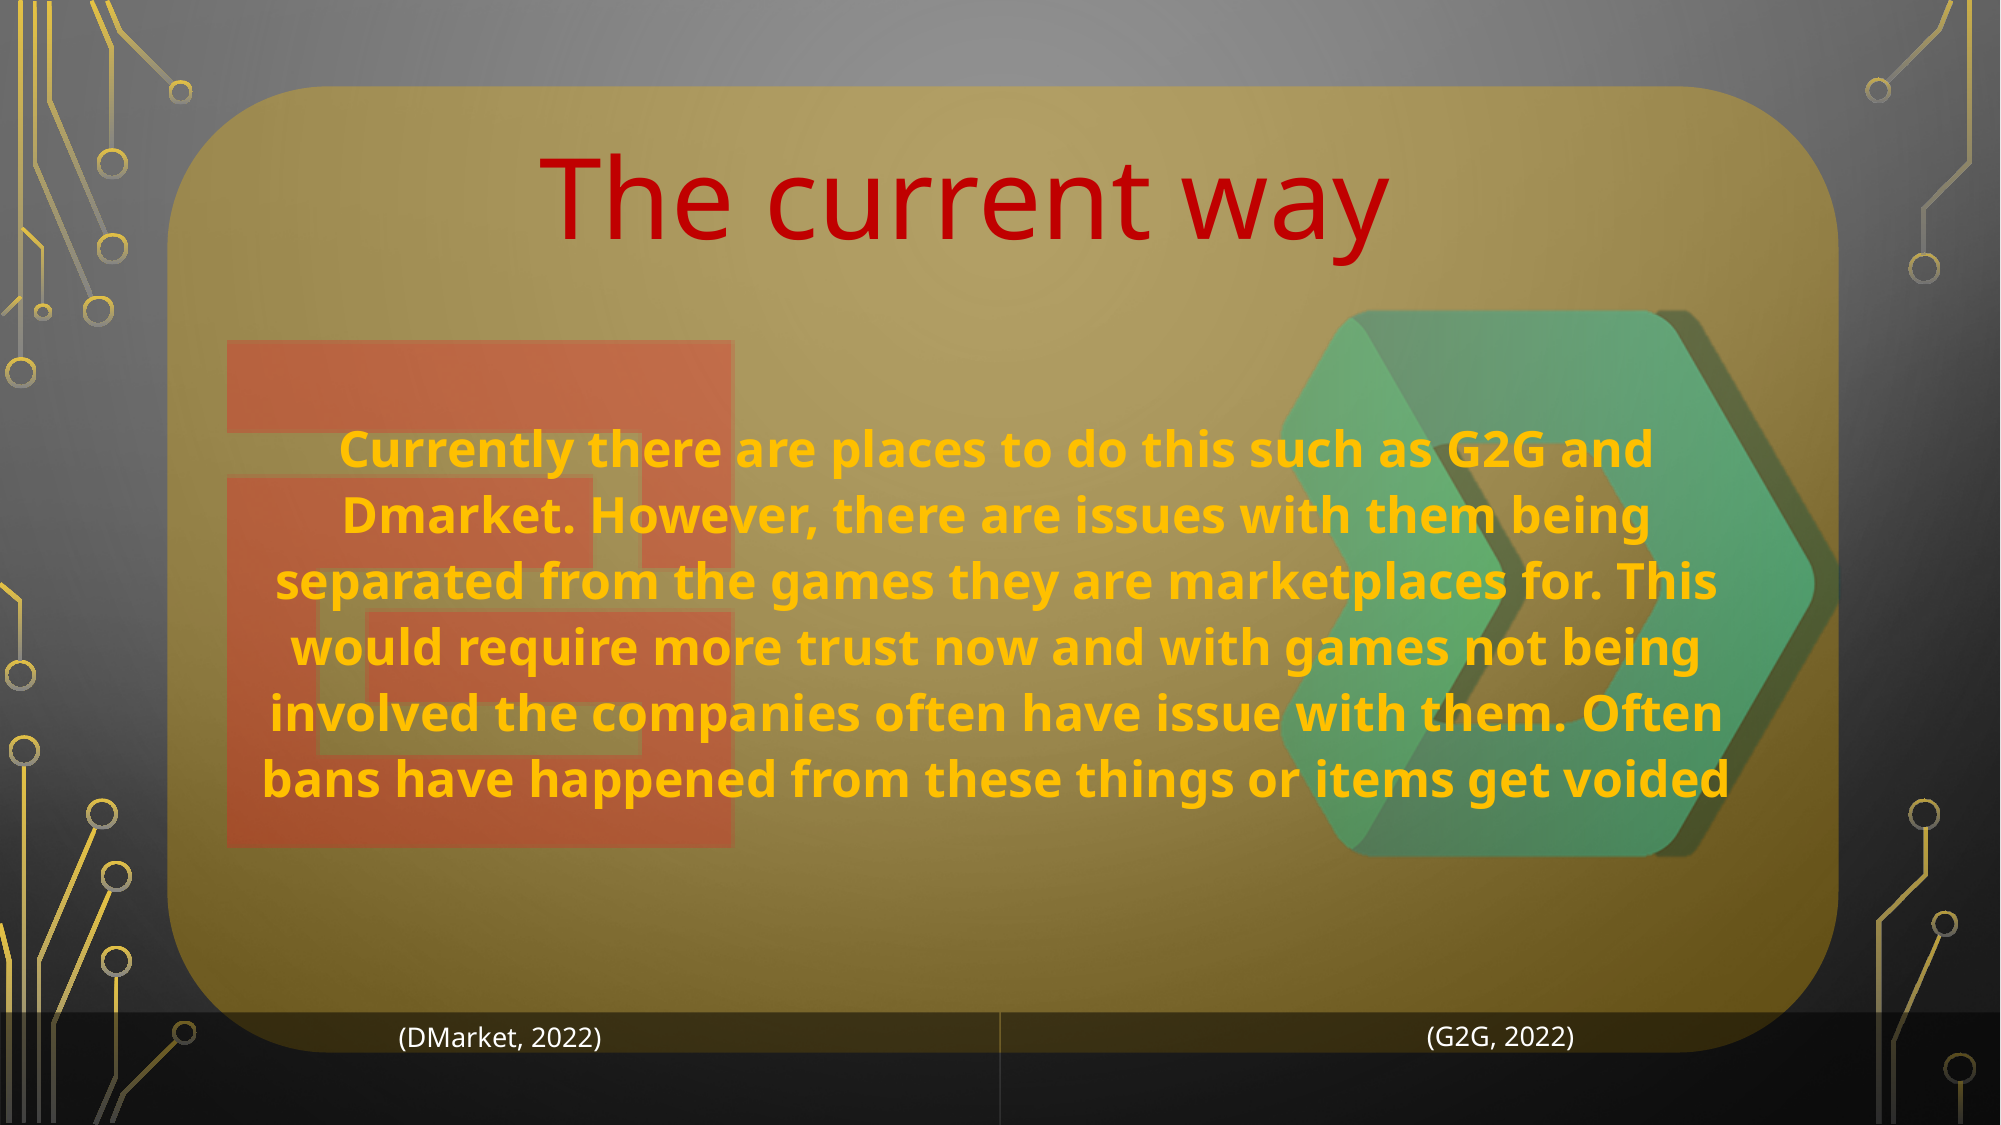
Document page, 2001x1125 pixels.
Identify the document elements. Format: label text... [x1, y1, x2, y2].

title The current way [402, 10, 1528, 396]
text_box (G2G, 2022) [1000, 1012, 2000, 1125]
subtitle Currently there are places to do this such as G2G and Dmarket. However, there are issues with them being separated from the games they are marketplaces for. This would require more trust now and with games not being involved the companies often have issue with them. Often bans have happened from these things or items get voided [883, 404, 1143, 975]
picture [85, 149, 881, 1045]
text_box (DMarket, 2022) [0, 1012, 1000, 1125]
picture [1149, 146, 1919, 1013]
